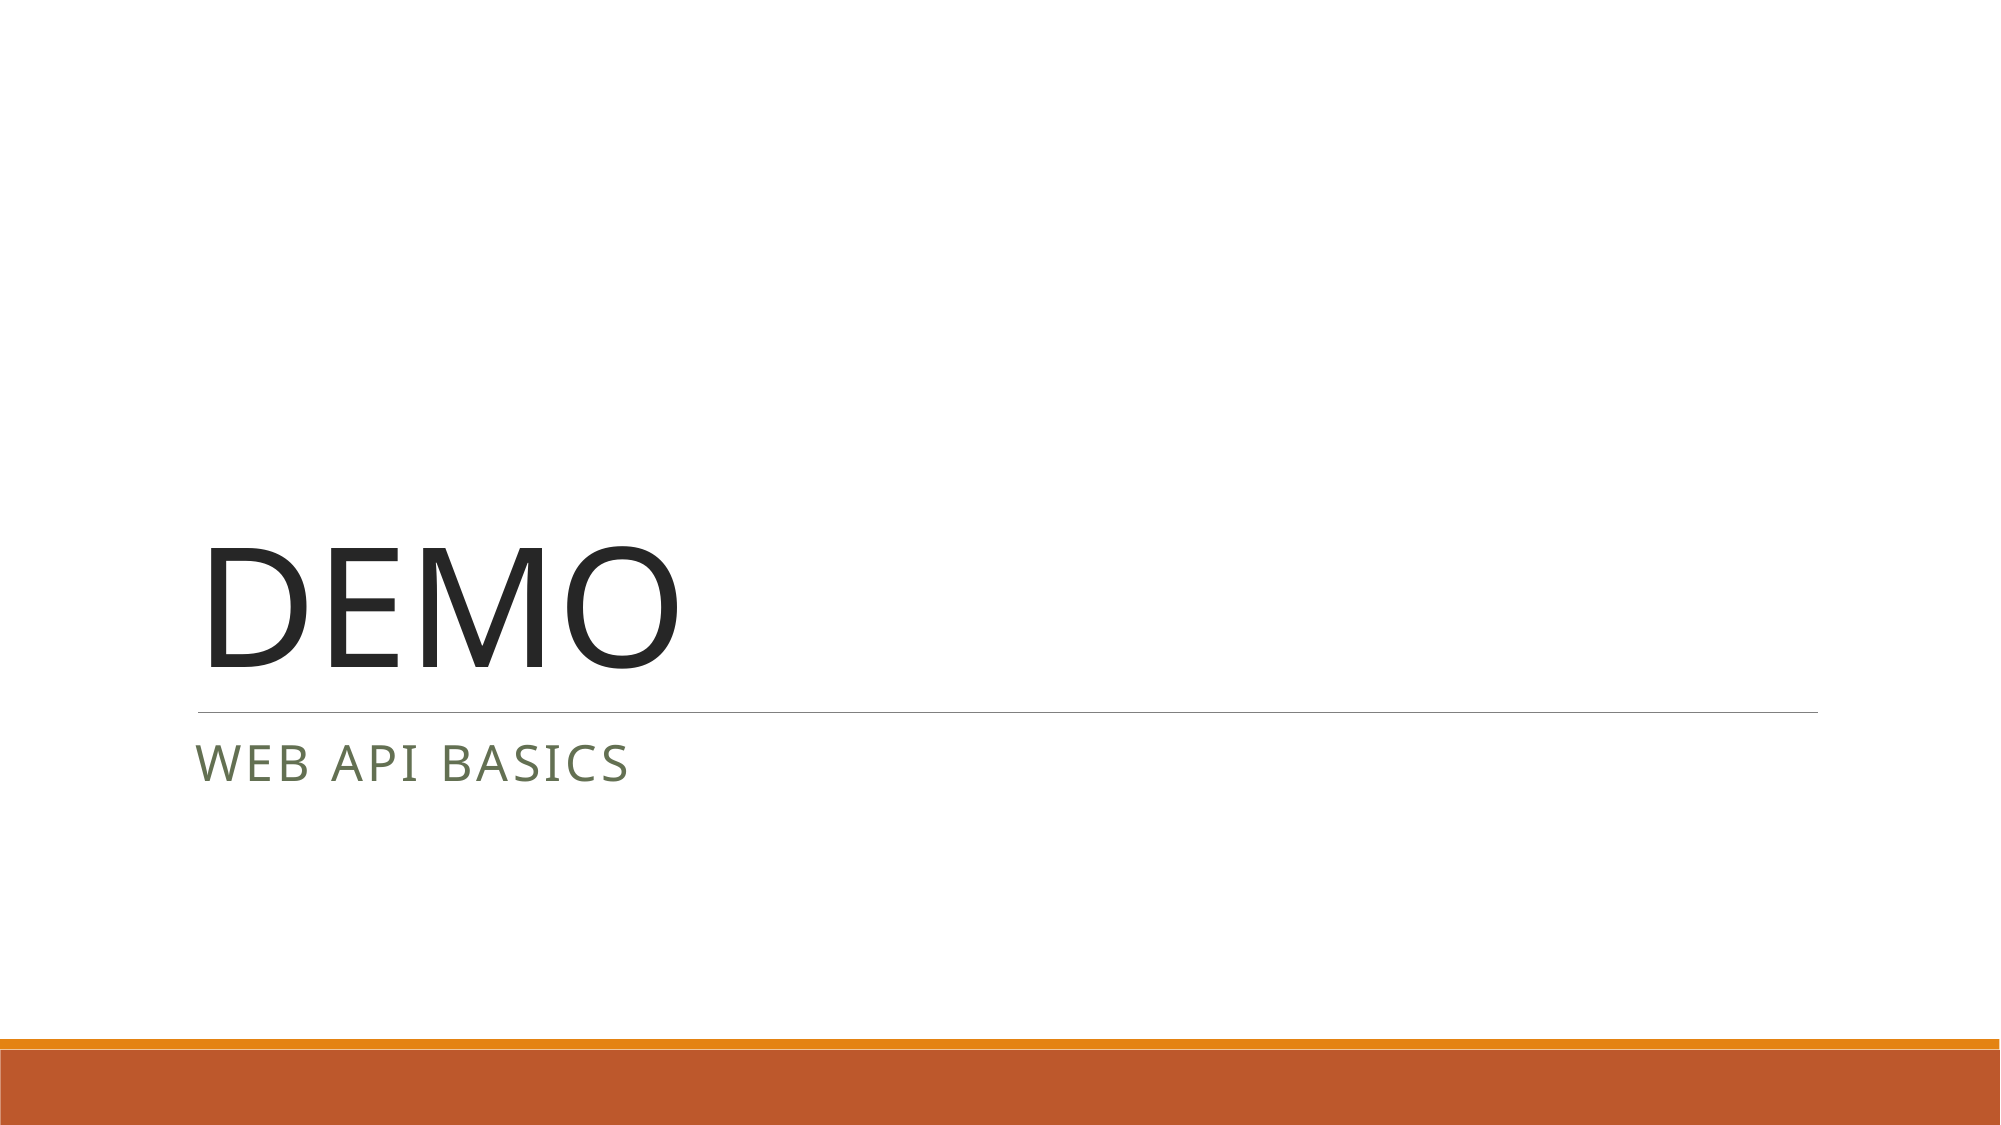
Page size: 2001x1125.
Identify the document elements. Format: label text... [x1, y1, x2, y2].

title DEMO [180, 124, 1830, 710]
list WEB API Basics [180, 730, 1830, 918]
